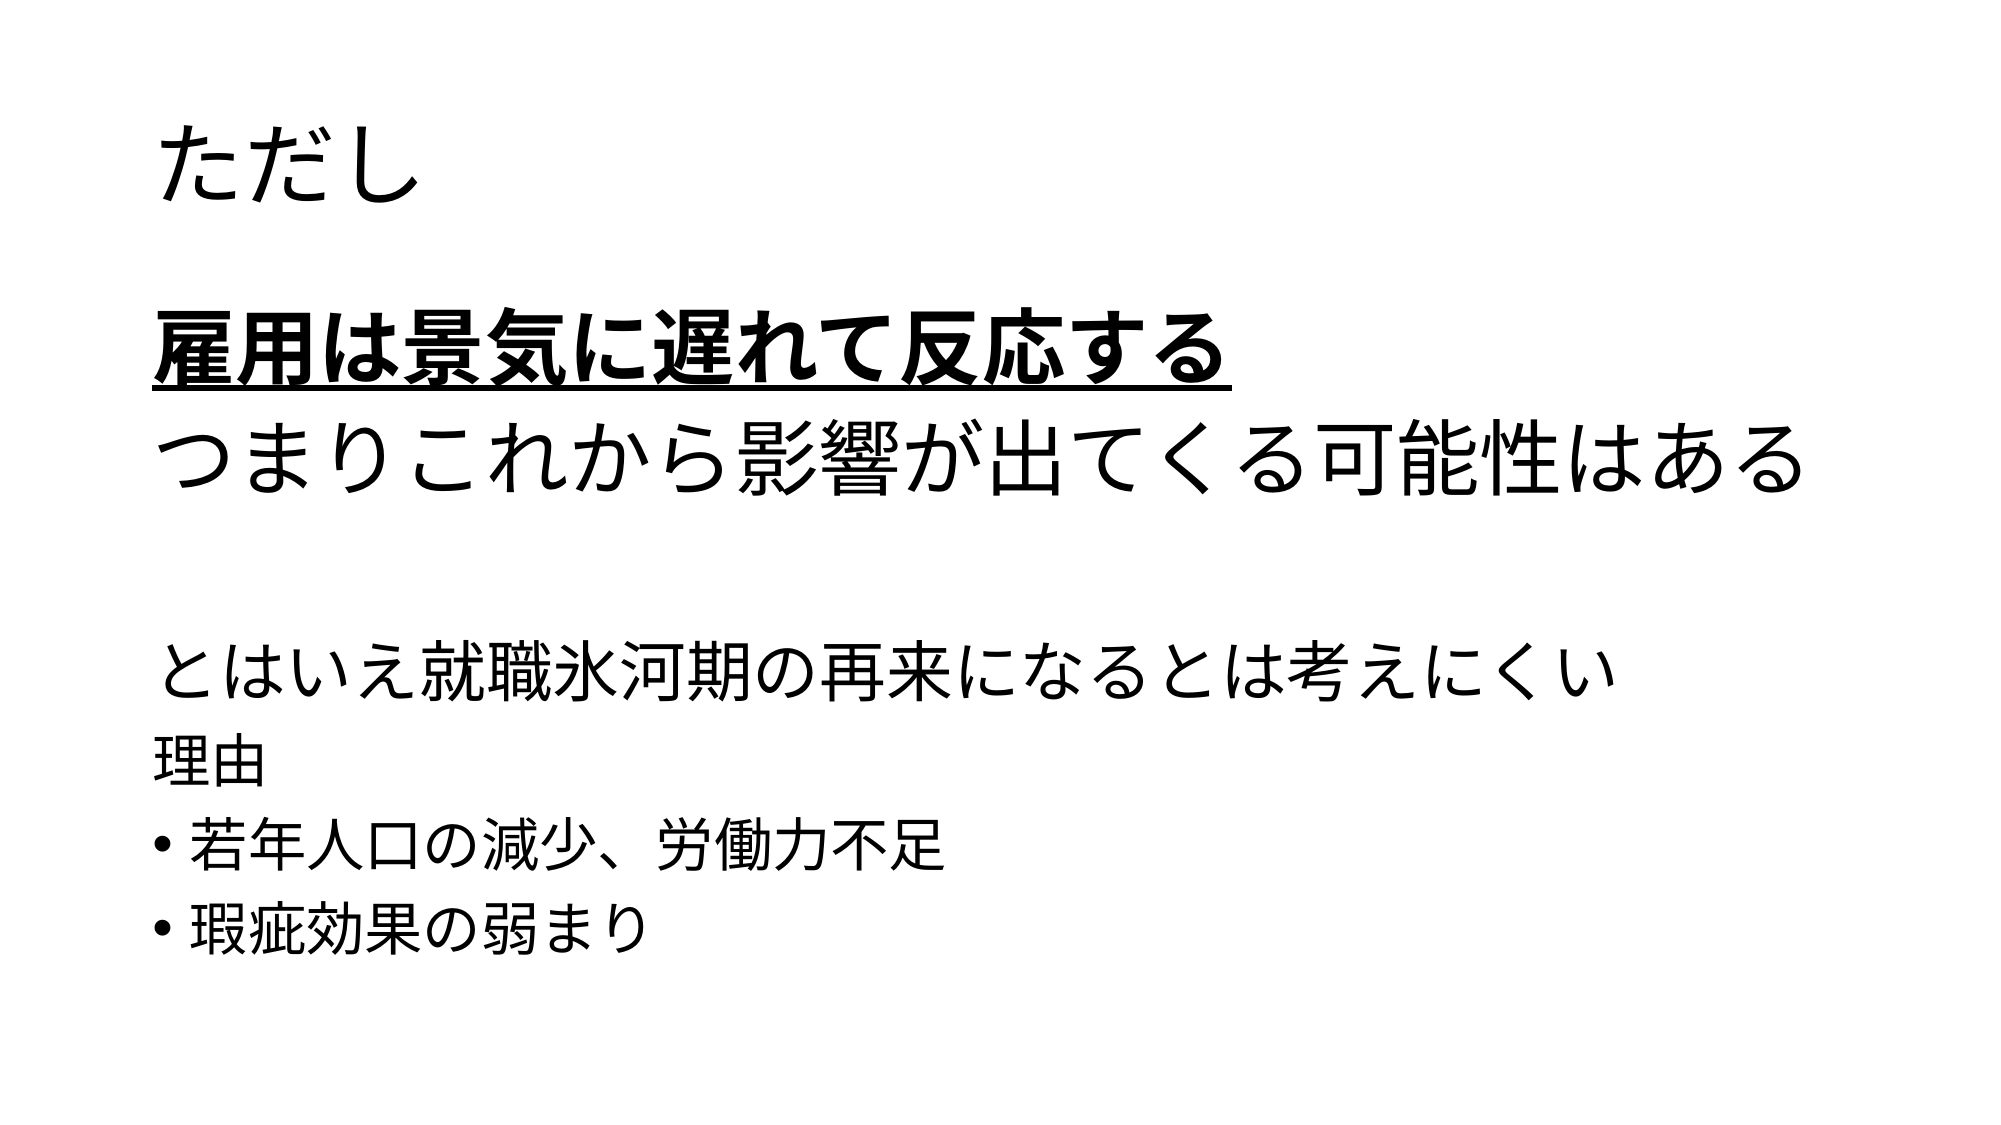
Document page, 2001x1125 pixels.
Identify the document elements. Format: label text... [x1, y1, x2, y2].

title ただし [137, 59, 1863, 278]
list 雇用は景気に遅れて反応する つまりこれから影響が出てくる可能性はある とはいえ就職氷河期の再来になるとは考えにくい 理由 若年人口の減少、労働力不足 瑕疵効果の弱まり [137, 299, 1863, 1014]
